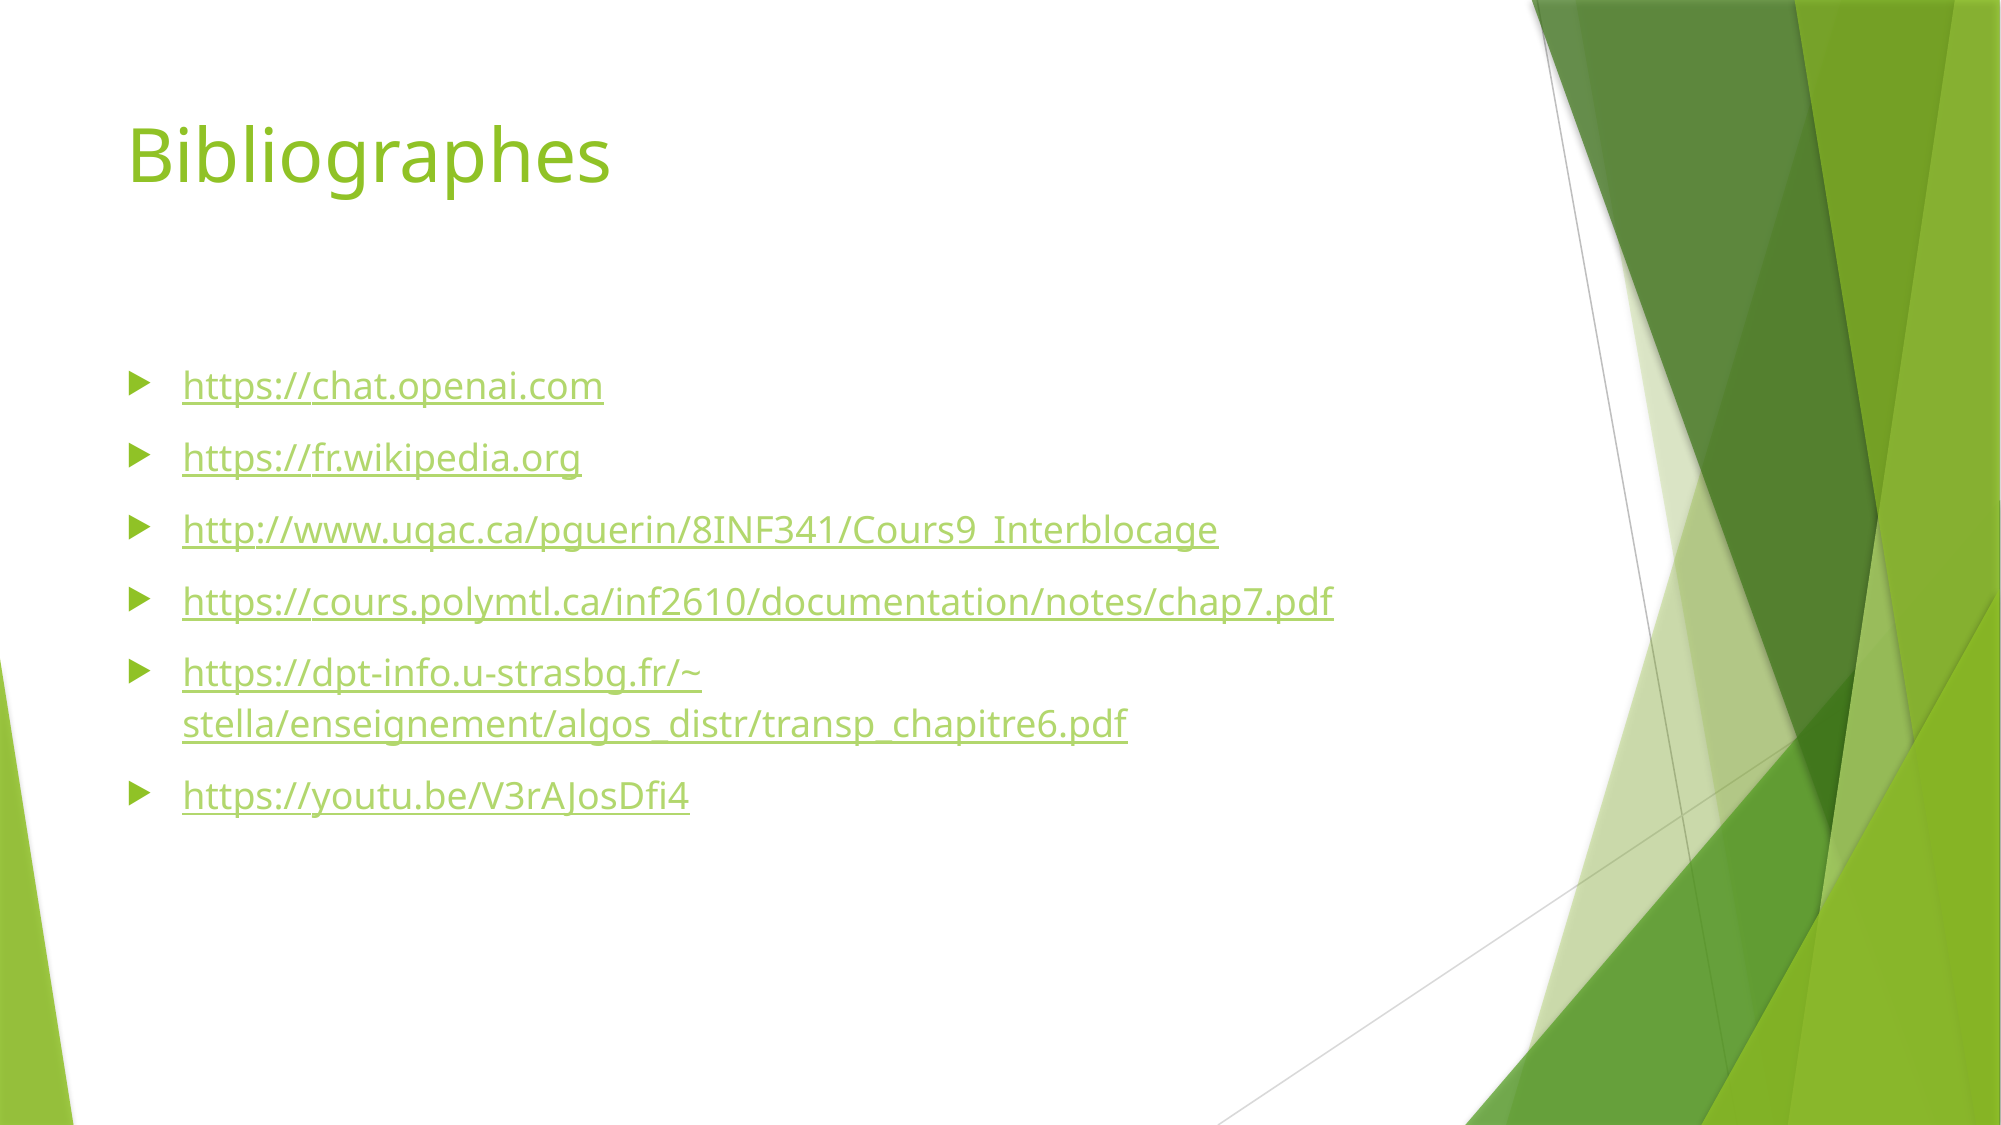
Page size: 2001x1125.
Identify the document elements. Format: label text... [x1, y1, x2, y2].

title Bibliographes [111, 99, 1522, 317]
list https://chat.openai.com https://fr.wikipedia.org http://www.uqac.ca/pguerin/8INF341/Cours9_Interblocage https://cours.polymtl.ca/inf2610/documentation/notes/chap7.pdf https://dpt-info.u-strasbg.fr/~stella/enseignement/algos_distr/transp_chapitre6.pdf https://youtu.be/V3rAJosDfi4 [111, 354, 1522, 992]
